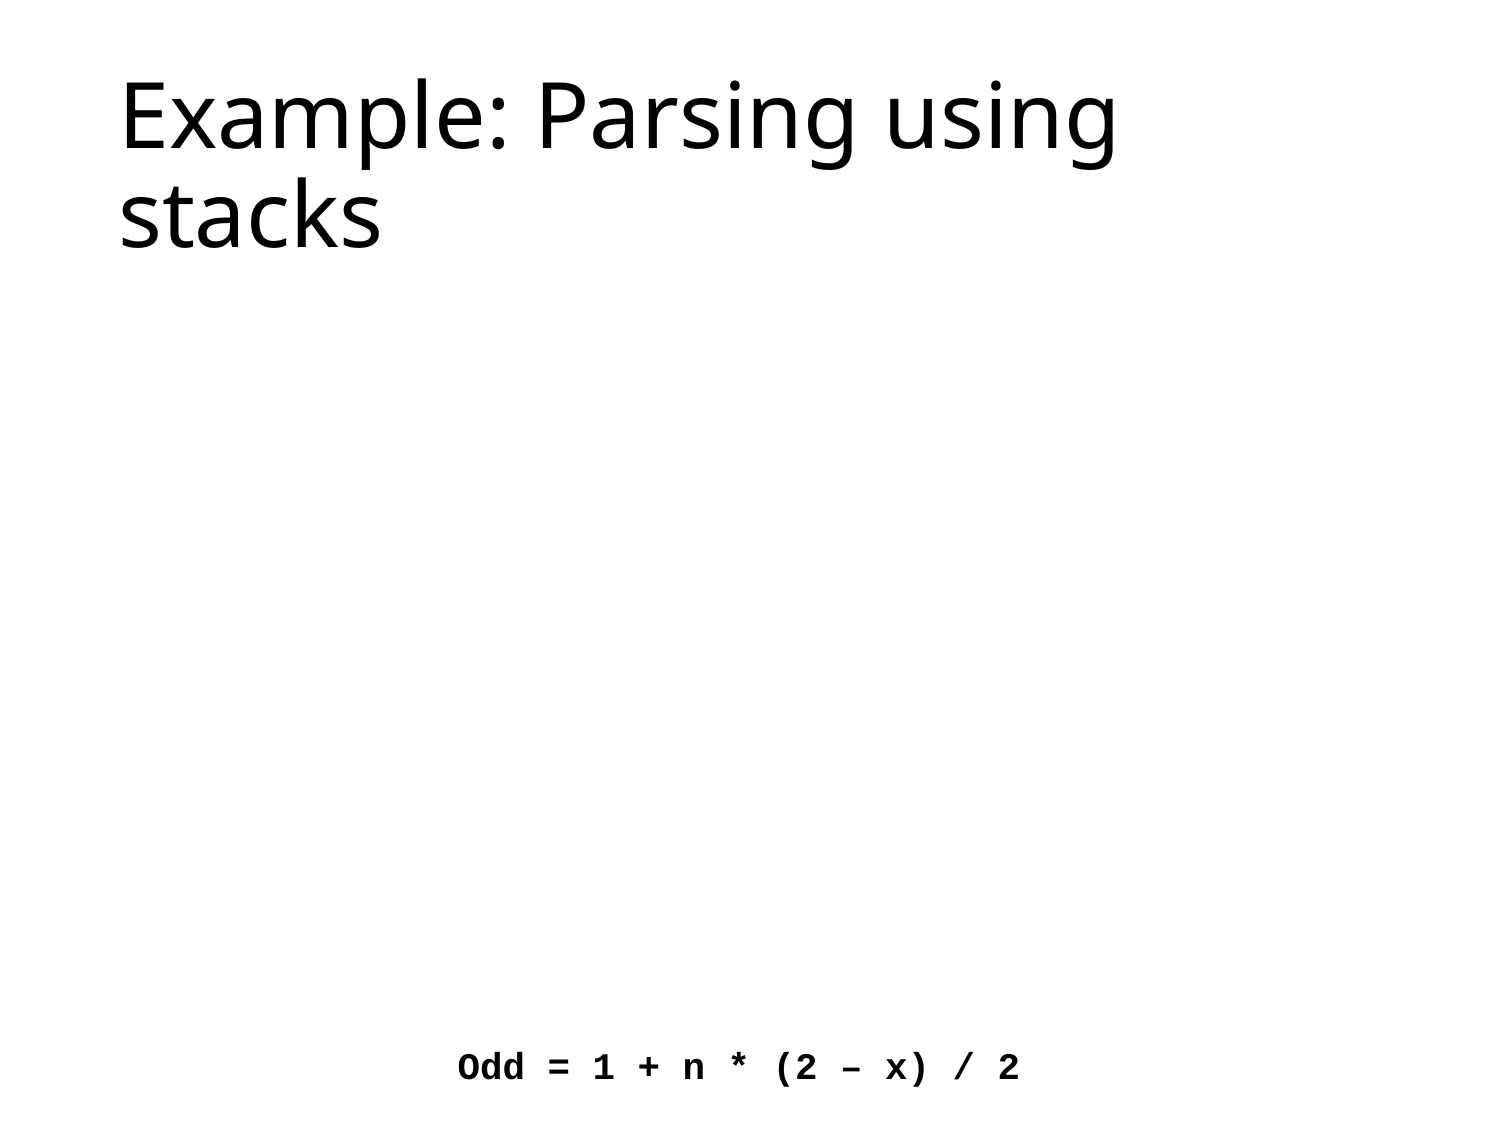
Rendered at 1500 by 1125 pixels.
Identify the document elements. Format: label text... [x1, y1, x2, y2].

title Example: Parsing using stacks [103, 59, 1397, 278]
text_box Odd = 1 + n * (2 – x) / 2 [405, 1034, 1095, 1095]
